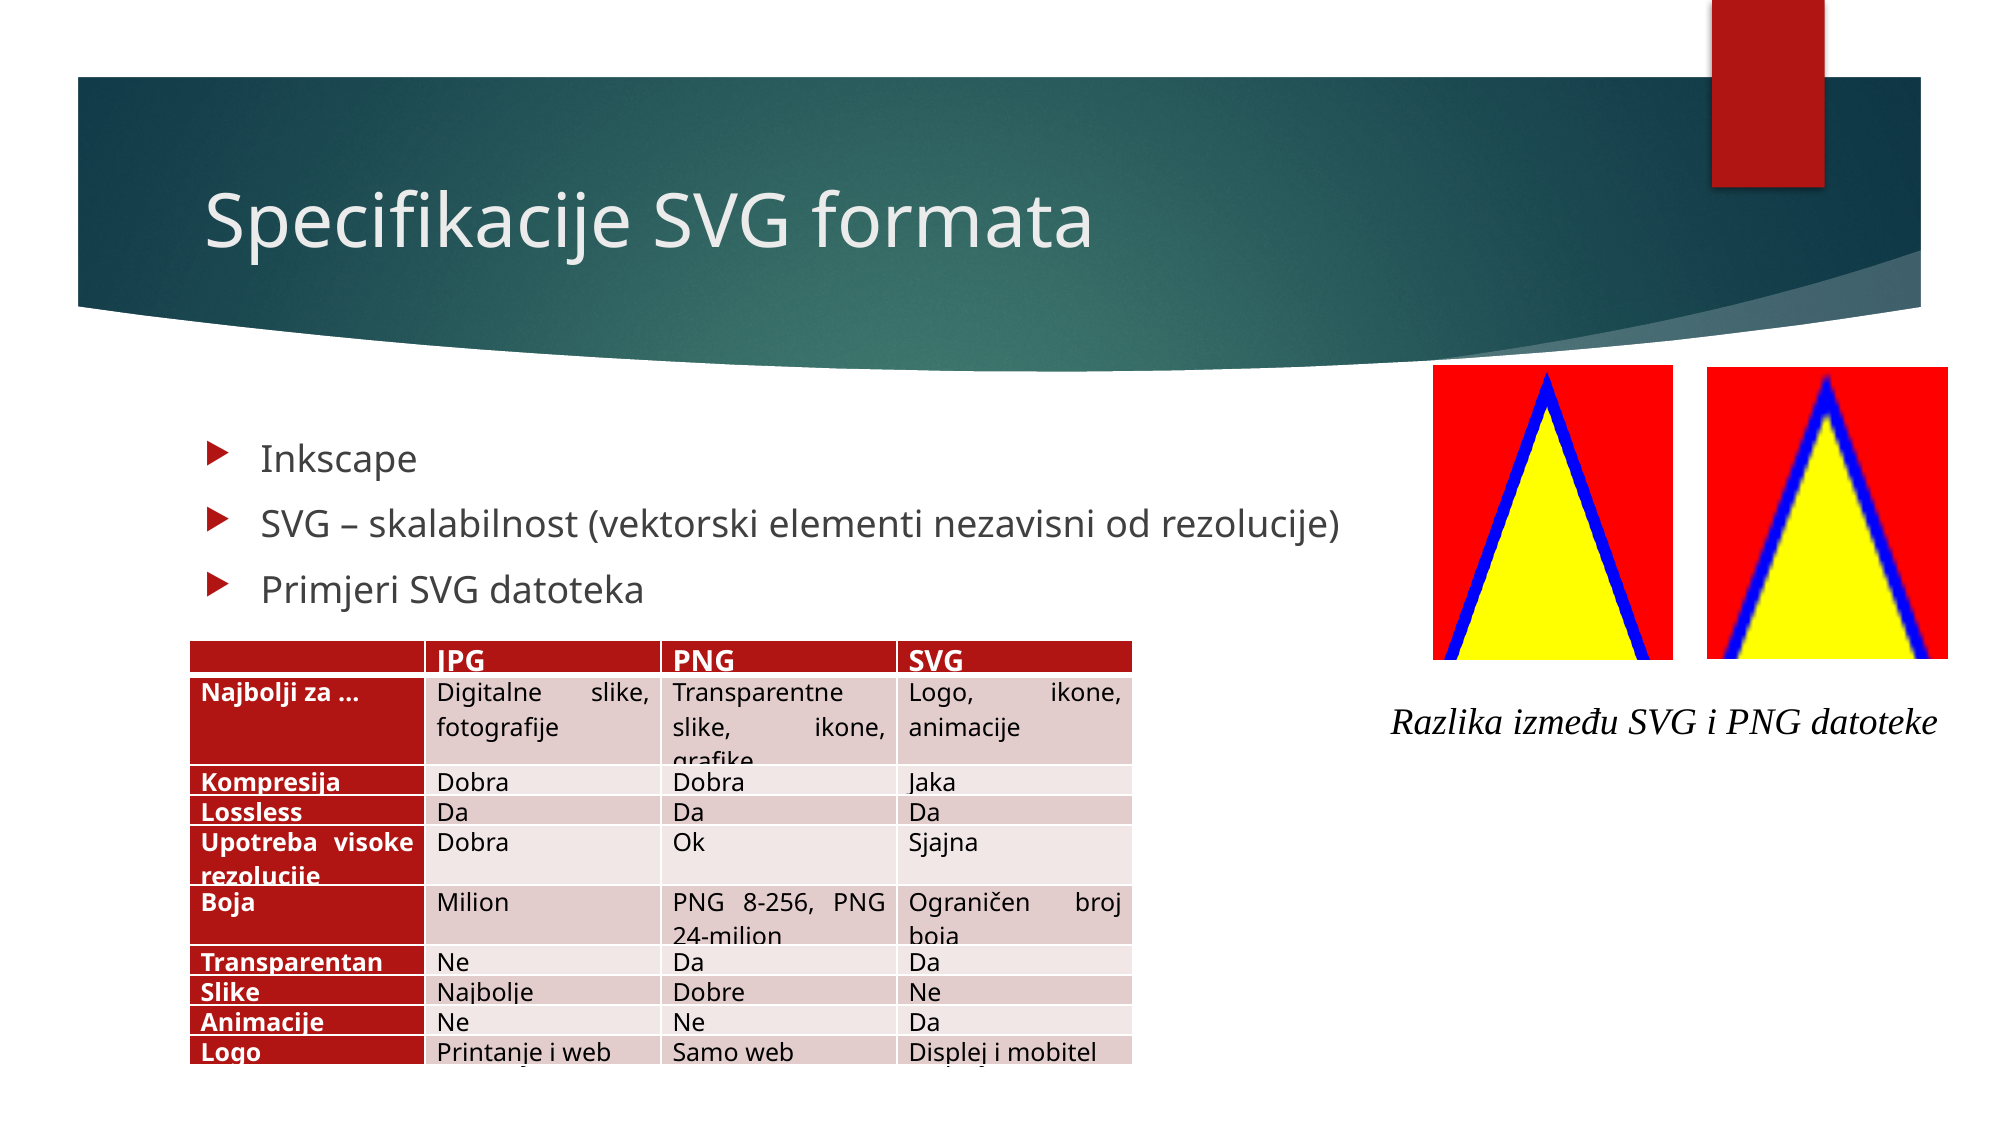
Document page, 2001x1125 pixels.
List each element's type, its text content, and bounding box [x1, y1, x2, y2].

picture [1432, 365, 1673, 661]
table_cell Transparentan [190, 946, 424, 974]
table_cell Ne [898, 976, 1132, 1004]
table_cell Transparentne slike, ikone, grafike [662, 678, 896, 764]
table_cell Ograničen broj boja [898, 886, 1132, 944]
table_cell Upotreba visoke rezolucije [190, 826, 424, 884]
table_header [190, 641, 424, 672]
table_cell Ne [426, 1006, 660, 1034]
table_cell Da [662, 796, 896, 824]
title Specifikacije SVG formata [189, 159, 1638, 276]
table_cell Logo, ikone, animacije [898, 678, 1132, 764]
table_cell Da [662, 946, 896, 974]
table_cell Dobra [662, 766, 896, 794]
table_header SVG [898, 641, 1132, 672]
table_cell Da [898, 1006, 1132, 1034]
table_cell Digitalne slike, fotografije [426, 678, 660, 764]
table_cell Animacije [190, 1006, 424, 1034]
table_cell Milion [426, 886, 660, 944]
table_cell Ok [662, 826, 896, 884]
table_cell Slike [190, 976, 424, 1004]
table_cell Da [898, 796, 1132, 824]
text_box Razlika između SVG i PNG datoteke [1375, 689, 2000, 750]
table_cell Dobre [662, 976, 896, 1004]
table_cell Dobra [426, 766, 660, 794]
table_cell Da [898, 946, 1132, 974]
picture [1706, 366, 1949, 659]
table_cell Displej i mobitel [898, 1036, 1132, 1064]
table_cell Boja [190, 886, 424, 944]
table_cell Printanje i web [426, 1036, 660, 1064]
table_cell Jaka [898, 766, 1132, 794]
table_header PNG [662, 641, 896, 672]
table_cell Ne [662, 1006, 896, 1034]
table_cell Samo web [662, 1036, 896, 1064]
table_cell Logo [190, 1036, 424, 1064]
table_cell Dobra [426, 826, 660, 884]
table_cell Najbolje [426, 976, 660, 1004]
table_header JPG [426, 641, 660, 672]
table_cell Sjajna [898, 826, 1132, 884]
table_cell Ne [426, 946, 660, 974]
list Inkscape SVG – skalabilnost (vektorski elementi nezavisni od rezolucije) Primjeri SVG datoteka [189, 427, 1638, 988]
table_cell Kompresija [190, 766, 424, 794]
table_cell PNG 8-256, PNG 24-milion [662, 886, 896, 944]
table_cell Lossless [190, 796, 424, 824]
table_cell Najbolji za … [190, 678, 424, 764]
table_cell Da [426, 796, 660, 824]
